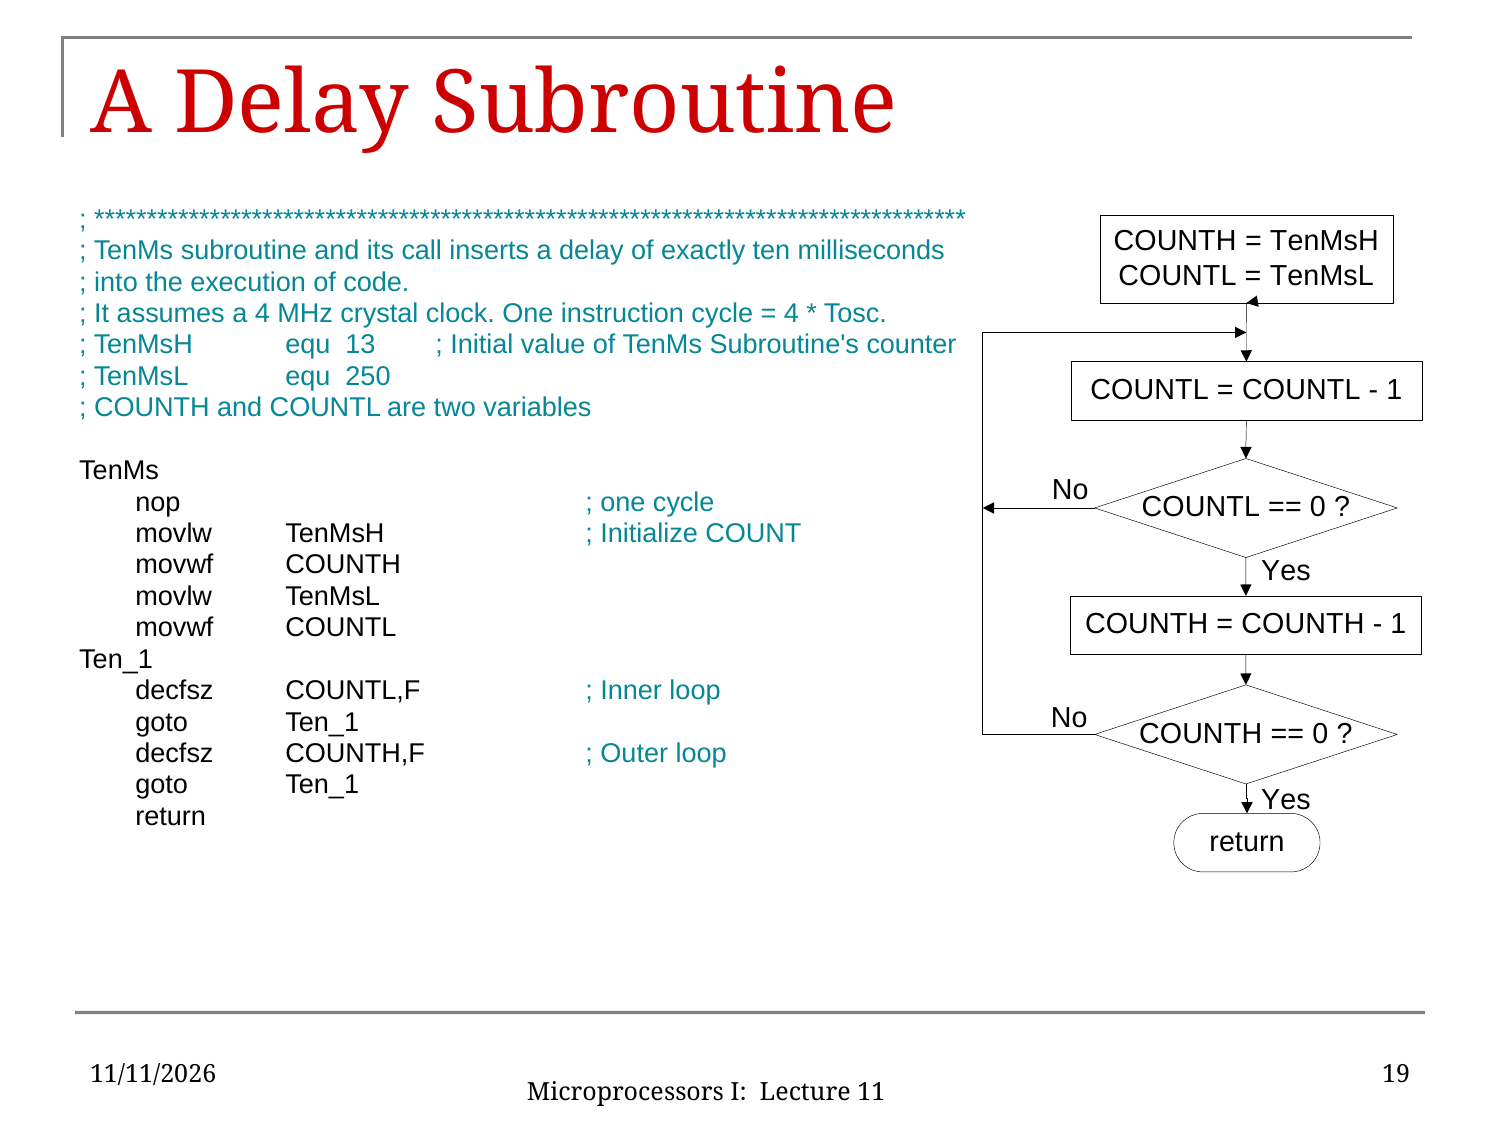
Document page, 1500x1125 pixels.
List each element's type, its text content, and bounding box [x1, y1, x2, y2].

slide_number 19 [1074, 1023, 1426, 1100]
footer Microprocessors I: Lecture 11 [387, 1037, 1026, 1113]
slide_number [74, 1023, 426, 1100]
list ; *********************************************************************************** ; TenMs subroutine and its call inserts a delay of exactly ten milliseconds ; into the execution of code. ; It assumes a 4 MHz crystal clock. One instruction cycle = 4 * Tosc. ; TenMsH equ 13 ; Initial value of TenMs Subroutine's counter ; TenMsL equ 250 ; COUNTH and COUNTL are two variables TenMs nop ; one cycle movlw TenMsH ; Initialize COUNT movwf COUNTH movlw TenMsL movwf COUNTL Ten_1 decfsz COUNTL,F ; Inner loop goto Ten_1 decfsz COUNTH,F ; Outer loop goto Ten_1 return [64, 200, 989, 913]
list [938, 212, 1426, 876]
title A Delay Subroutine [75, 37, 1468, 163]
